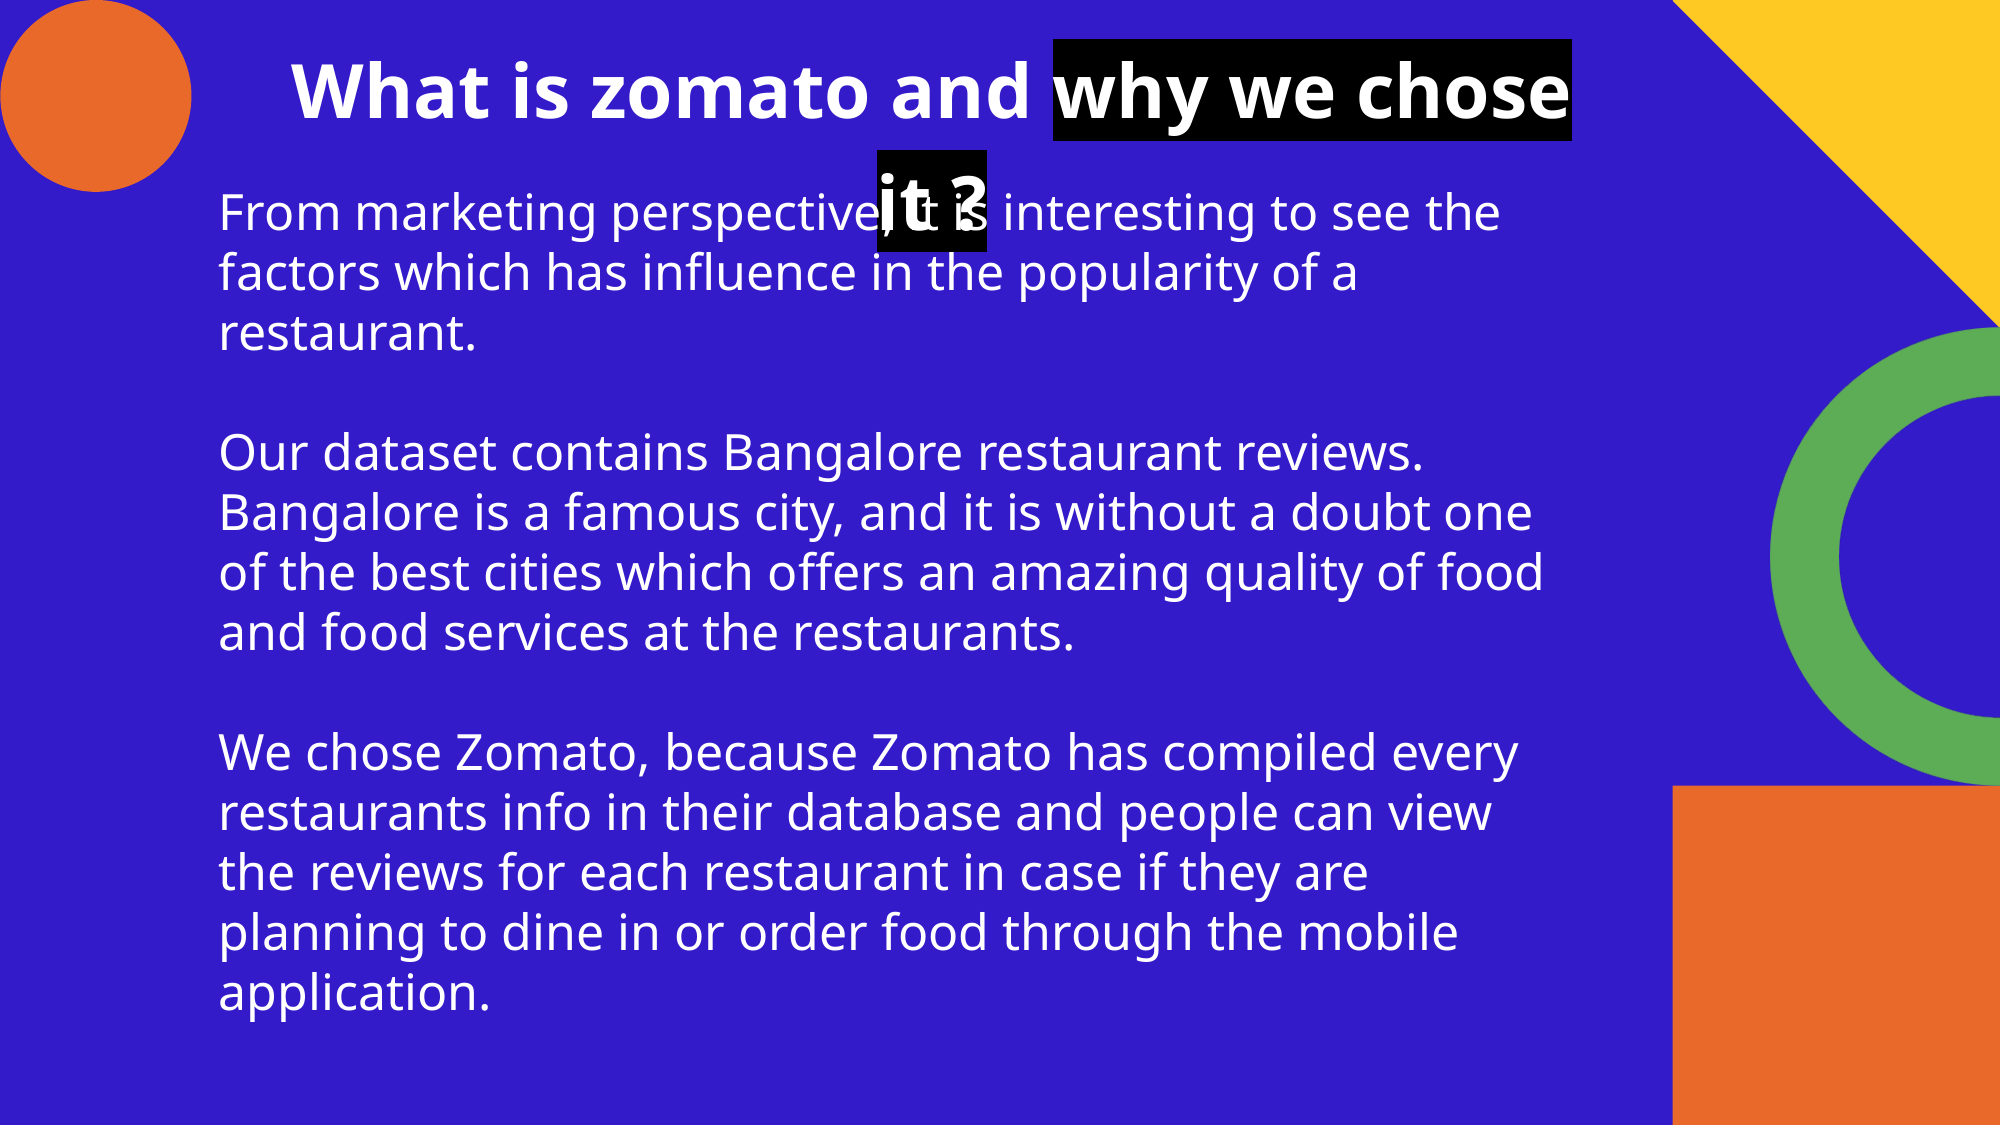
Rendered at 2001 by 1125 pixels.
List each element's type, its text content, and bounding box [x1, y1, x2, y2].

text_box What is zomato and why we chose it ? [242, 22, 1622, 245]
text_box [1672, 0, 2000, 327]
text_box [0, 0, 193, 193]
picture [1655, 327, 2000, 786]
text_box From marketing perspective, it is interesting to see the factors which has influence in the popularity of a restaurant. Our dataset contains Bangalore restaurant reviews. Bangalore is a famous city, and it is without a doubt one of the best cities which offers an amazing quality of food and food services at the restaurants. We chose Zomato, because Zomato has compiled every restaurants info in their database and people can view the reviews for each restaurant in case if they are planning to dine in or order food through the mobile application. [204, 172, 1584, 1088]
text_box [1672, 785, 2000, 1125]
